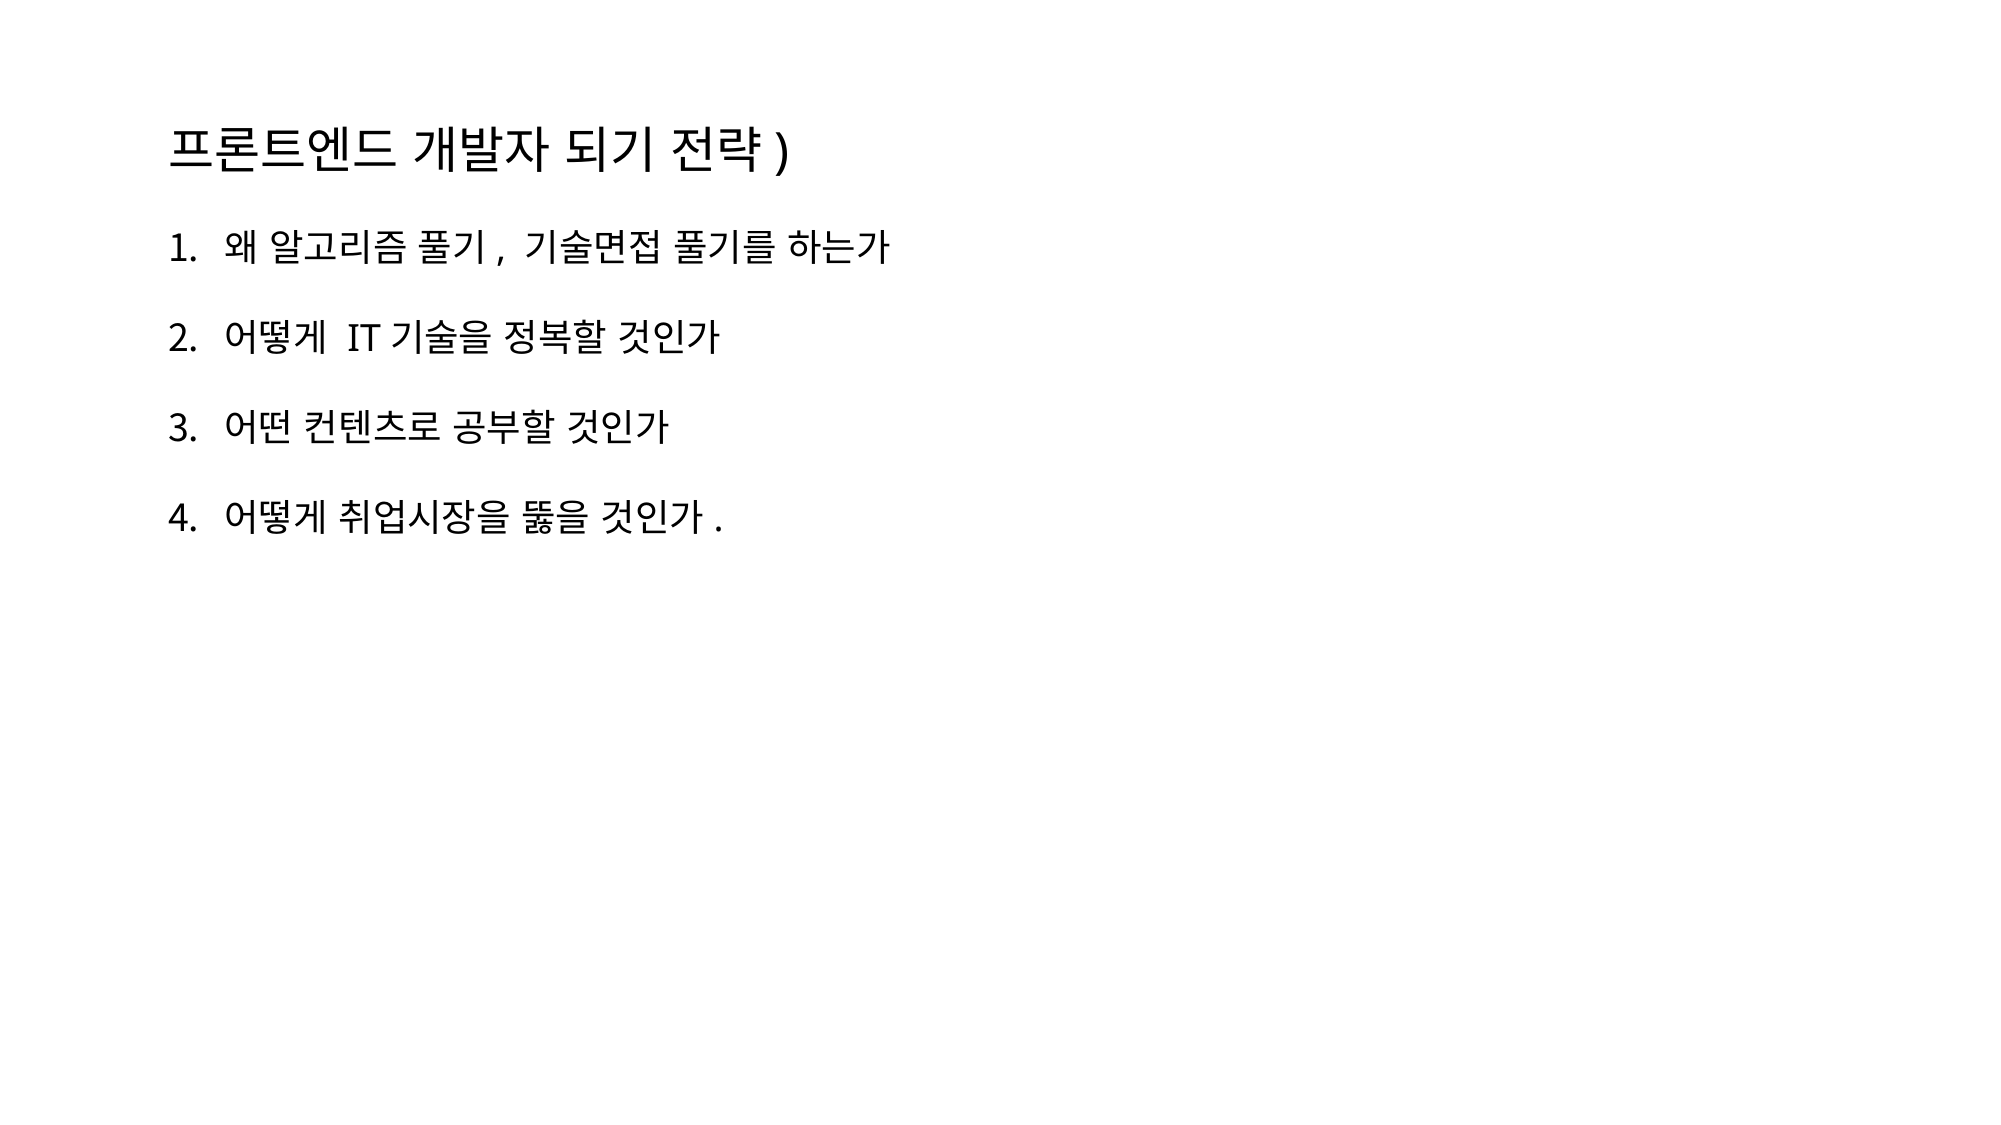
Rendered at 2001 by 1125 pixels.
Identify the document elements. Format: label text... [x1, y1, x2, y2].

text_box 프론트엔드 개발자 되기 전략) 왜 알고리즘 풀기, 기술면접 풀기를 하는가 어떻게 IT기술을 정복할 것인가 어떤 컨텐츠로 공부할 것인가 어떻게 취업시장을 뚫을 것인가. [153, 111, 906, 547]
